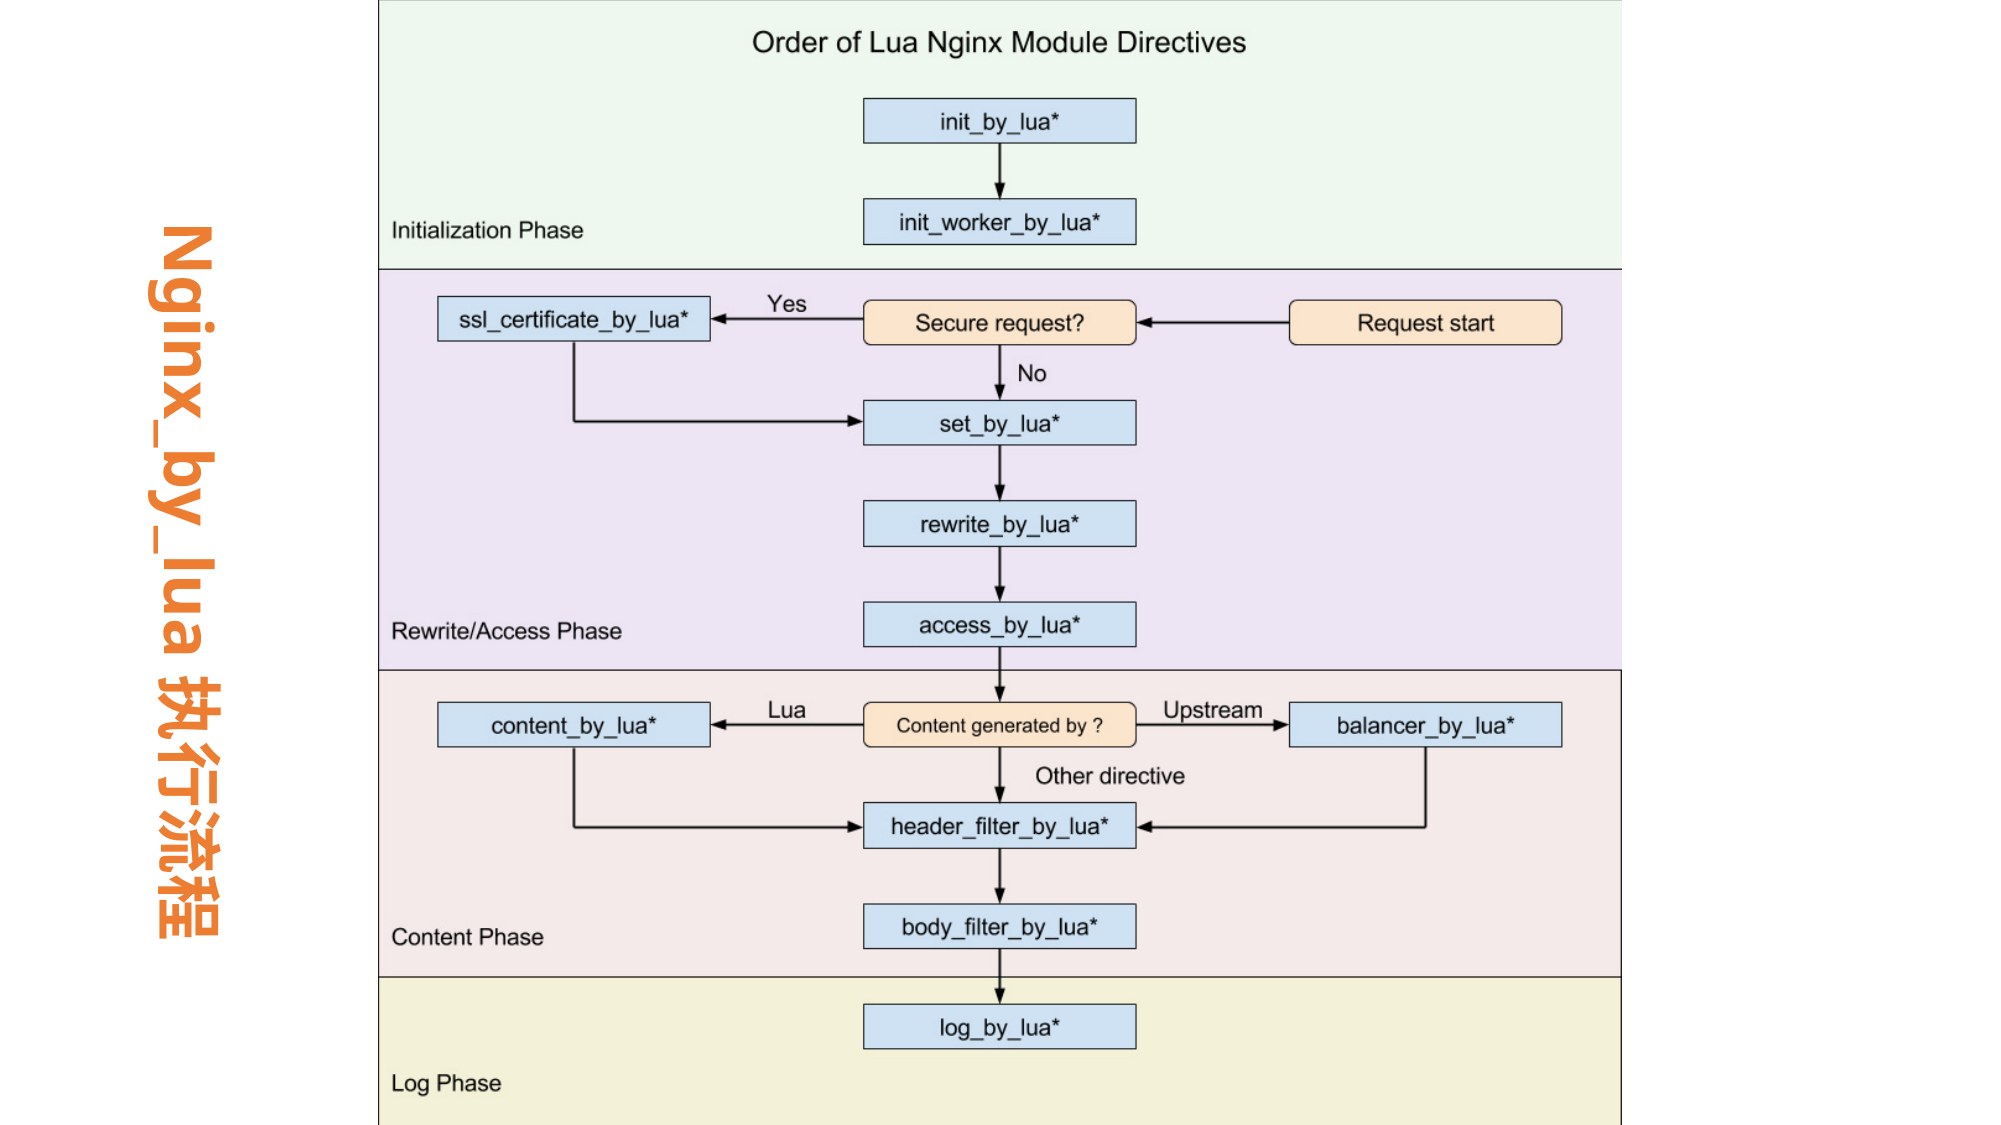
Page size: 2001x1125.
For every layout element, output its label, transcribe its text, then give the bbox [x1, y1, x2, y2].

text_box Nginx_by_lua执行流程 [127, 206, 239, 984]
picture [378, 0, 1622, 1125]
